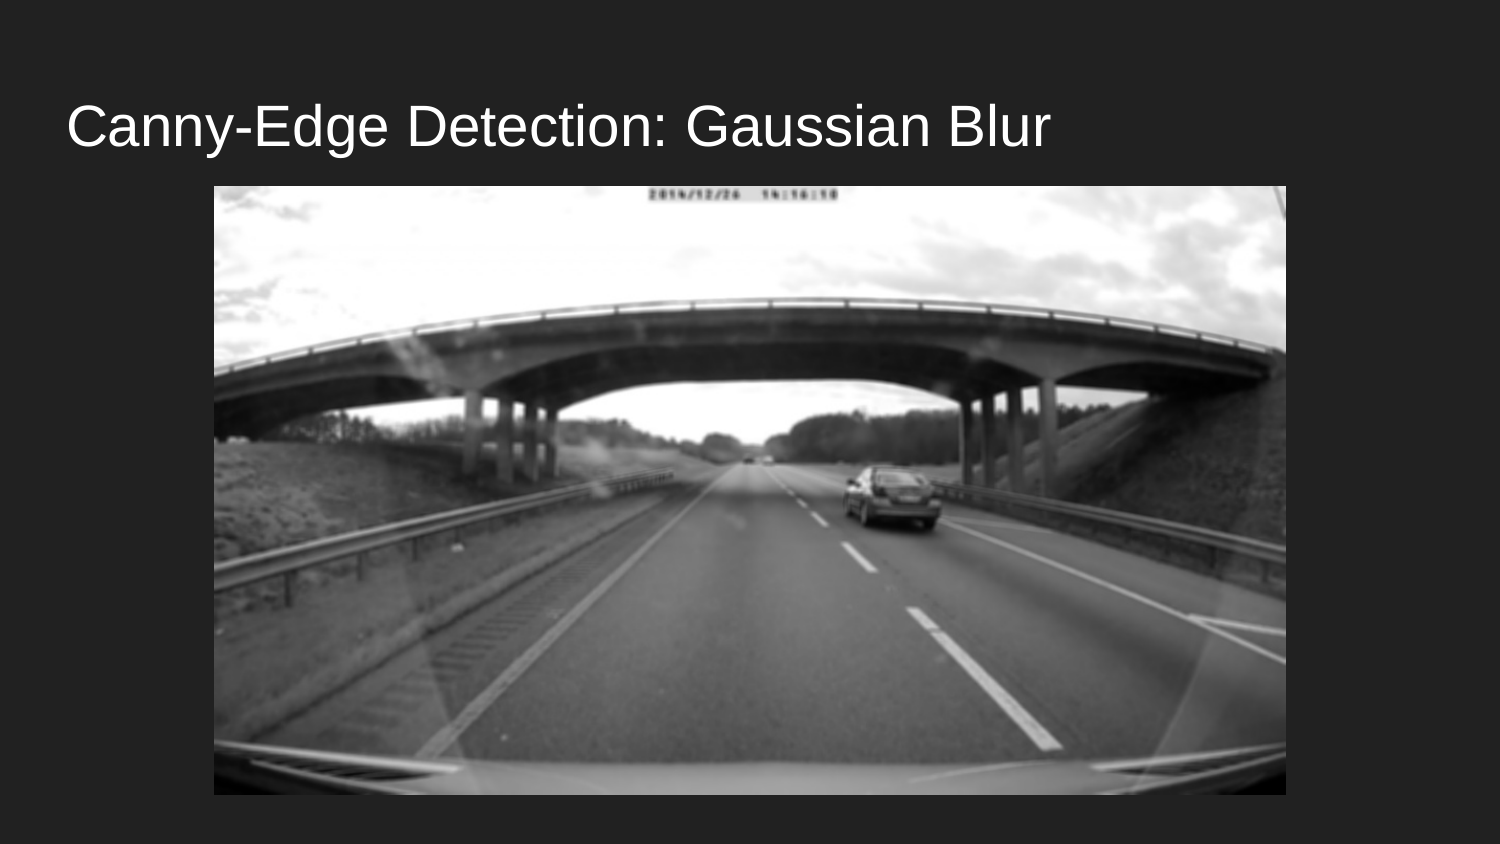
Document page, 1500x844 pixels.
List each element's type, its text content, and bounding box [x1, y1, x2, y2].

picture [214, 186, 1286, 795]
title Canny-Edge Detection: Gaussian Blur [51, 72, 1449, 167]
